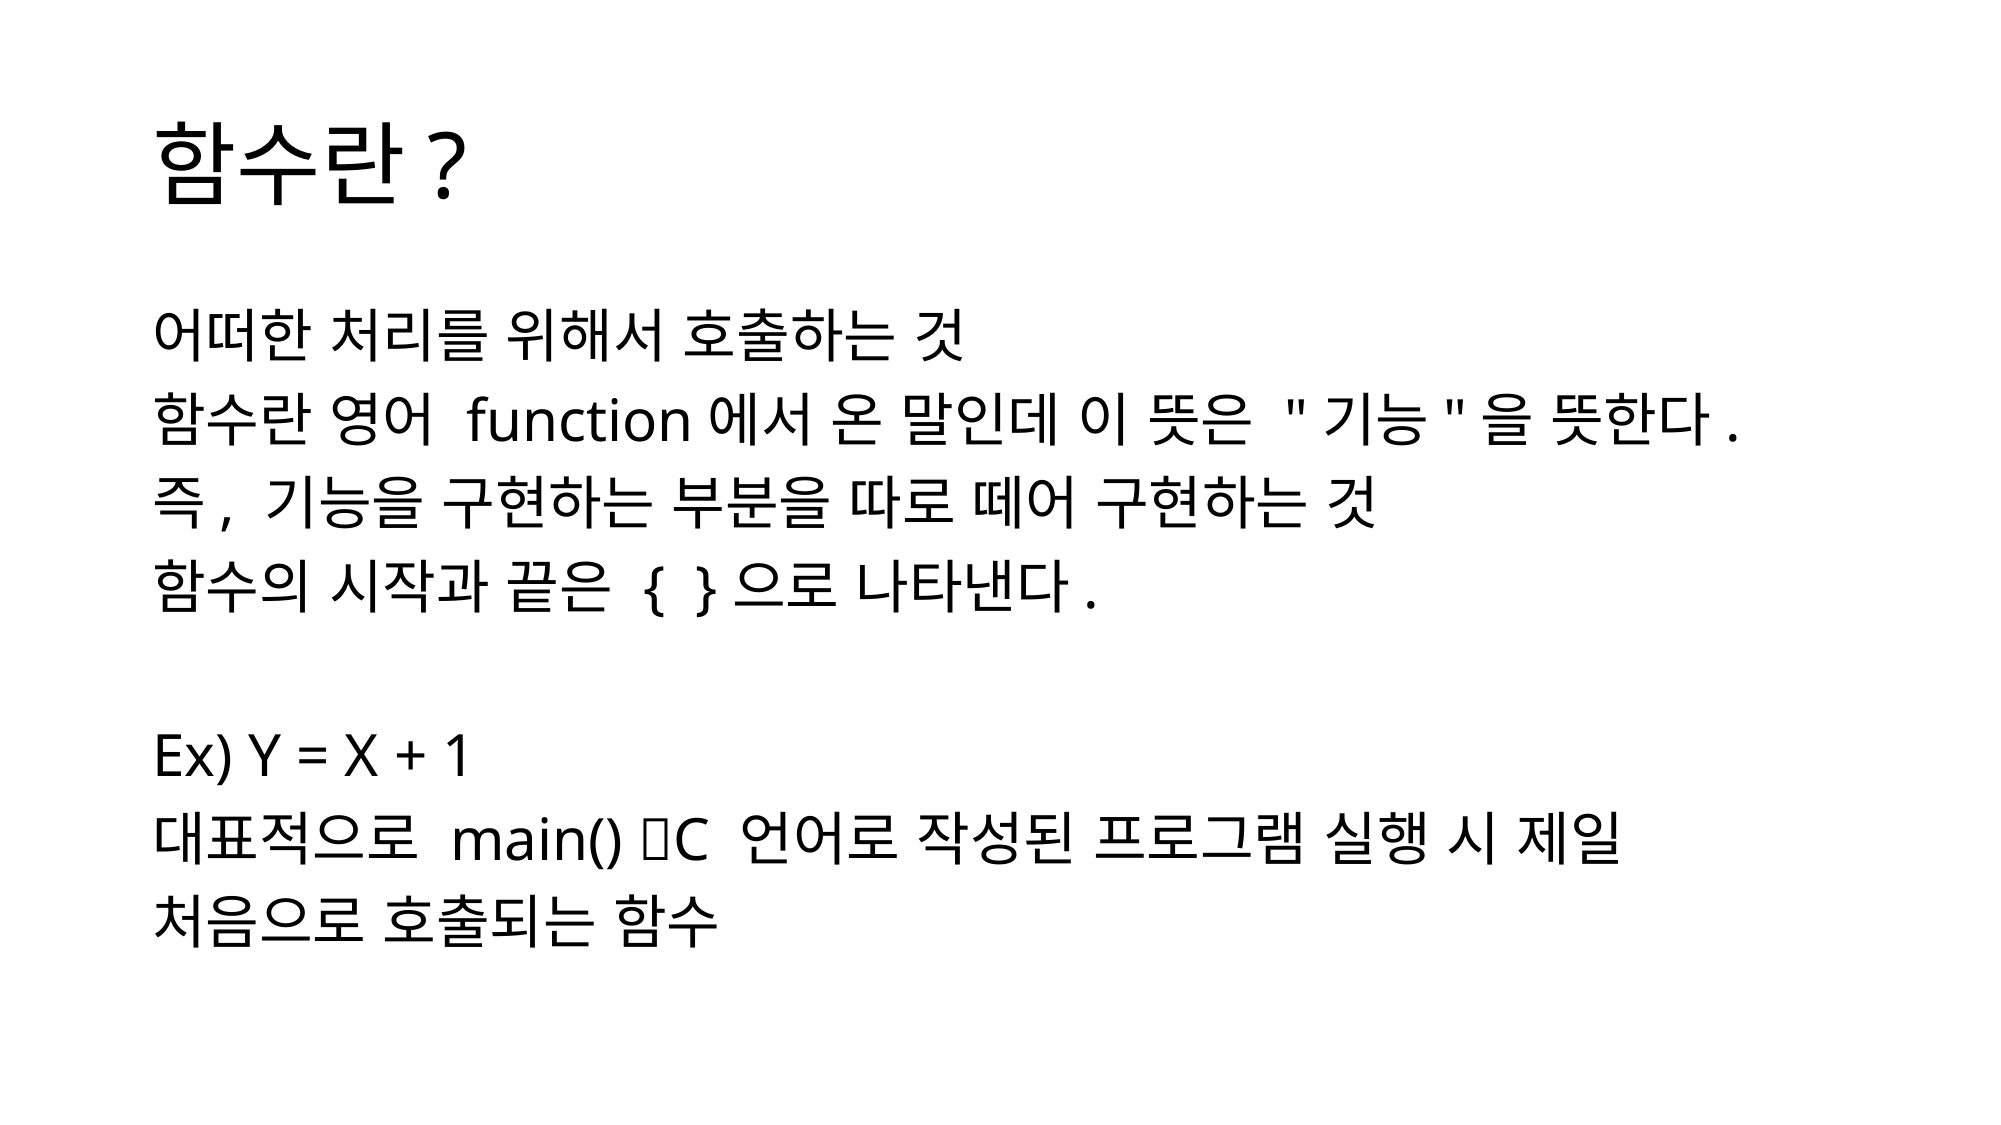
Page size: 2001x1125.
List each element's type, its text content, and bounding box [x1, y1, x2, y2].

title 함수란? [137, 59, 1863, 278]
list 어떠한 처리를 위해서 호출하는 것 함수란 영어 function에서 온 말인데 이 뜻은 "기능"을 뜻한다. 즉, 기능을 구현하는 부분을 따로 떼어 구현하는 것 함수의 시작과 끝은 { }으로 나타낸다. Ex) Y = X + 1 대표적으로 main() C 언어로 작성된 프로그램 실행 시 제일 처음으로 호출되는 함수 [137, 299, 1863, 1014]
